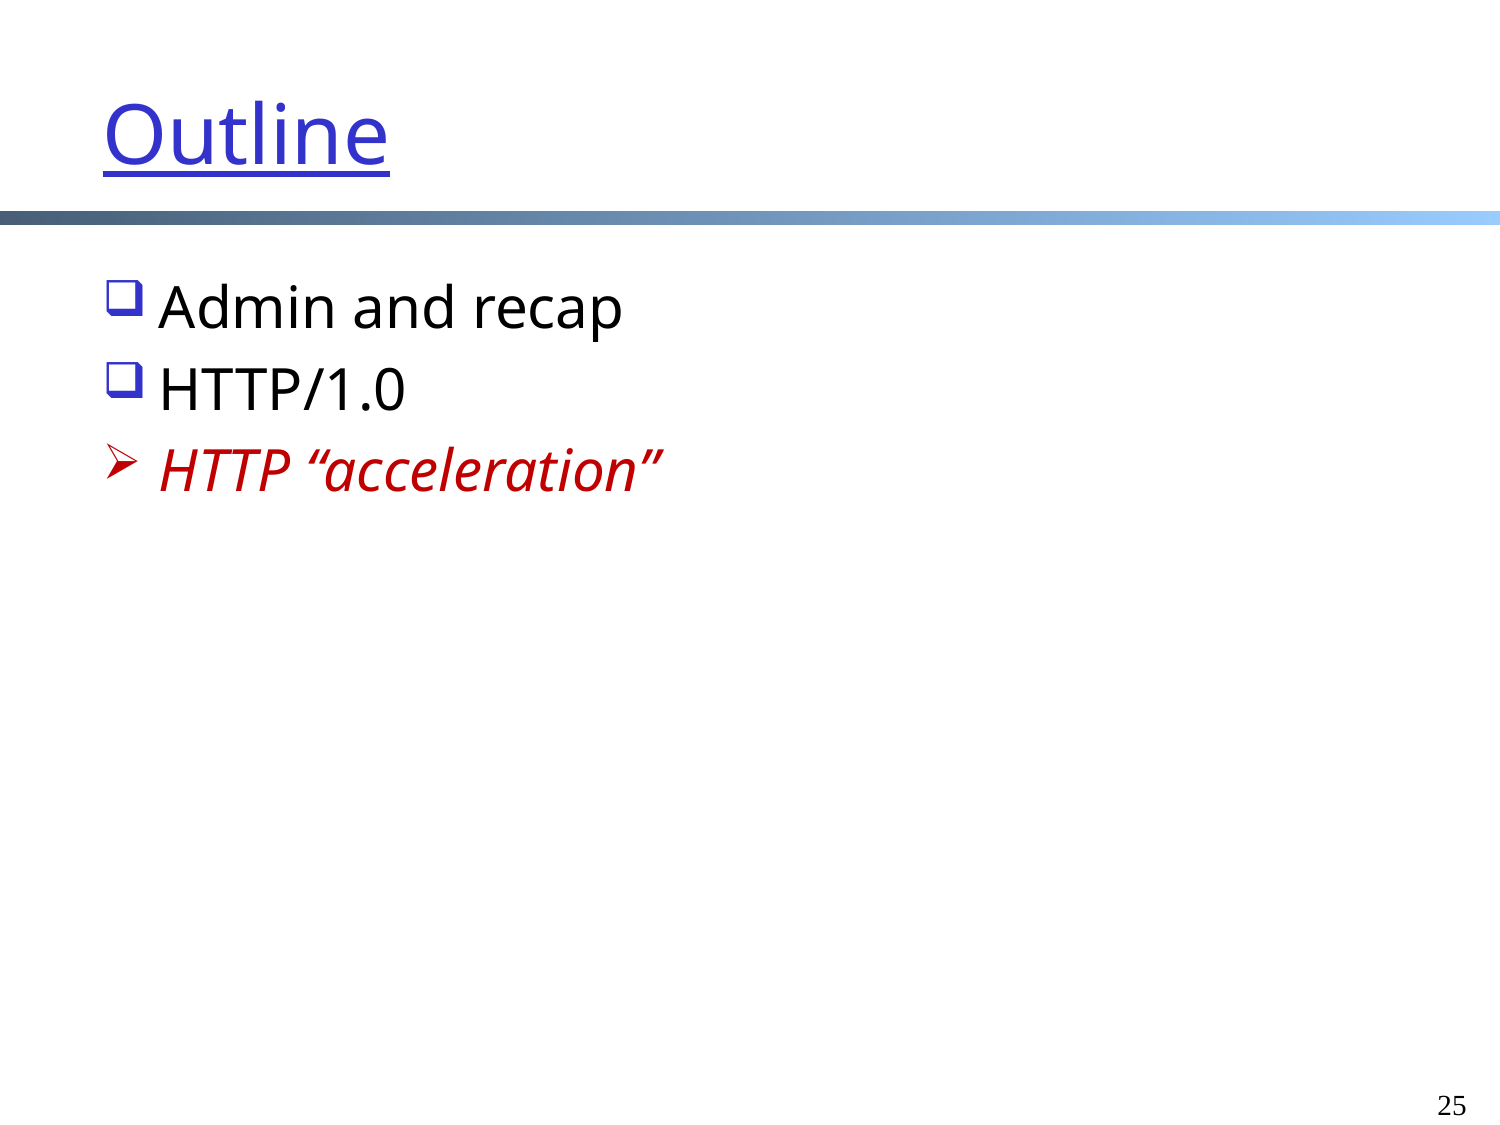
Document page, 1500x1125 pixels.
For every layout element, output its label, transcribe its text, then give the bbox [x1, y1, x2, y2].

list Admin and recap HTTP/1.0 HTTP “acceleration” [87, 262, 1363, 1025]
title Outline [87, 37, 1363, 225]
slide_number 25 [1406, 1078, 1482, 1125]
